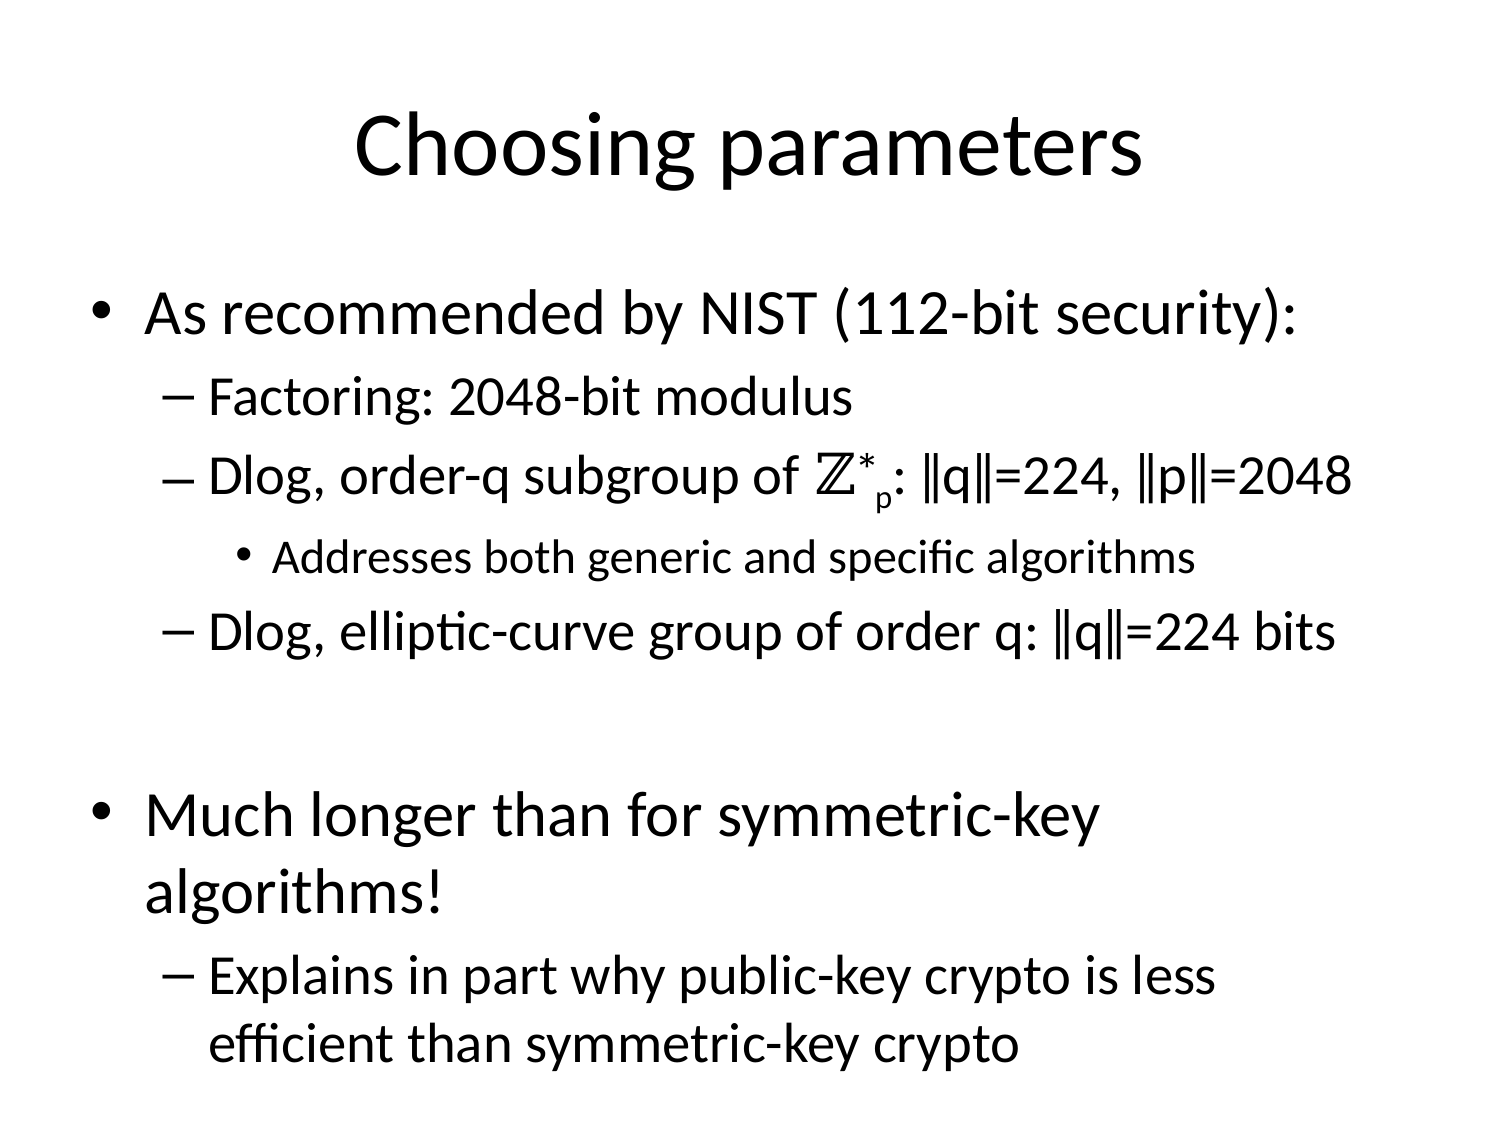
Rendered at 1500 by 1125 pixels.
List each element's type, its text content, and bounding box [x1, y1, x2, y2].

list As recommended by NIST (112-bit security): Factoring: 2048-bit modulus Dlog, order-q subgroup of ℤ*p: ǁqǁ=224, ǁpǁ=2048 Addresses both generic and specific algorithms Dlog, elliptic-curve group of order q: ǁqǁ=224 bits Much longer than for symmetric-key algorithms! Explains in part why public-key crypto is less efficient than symmetric-key crypto [75, 262, 1425, 1088]
title Choosing parameters [75, 45, 1425, 233]
